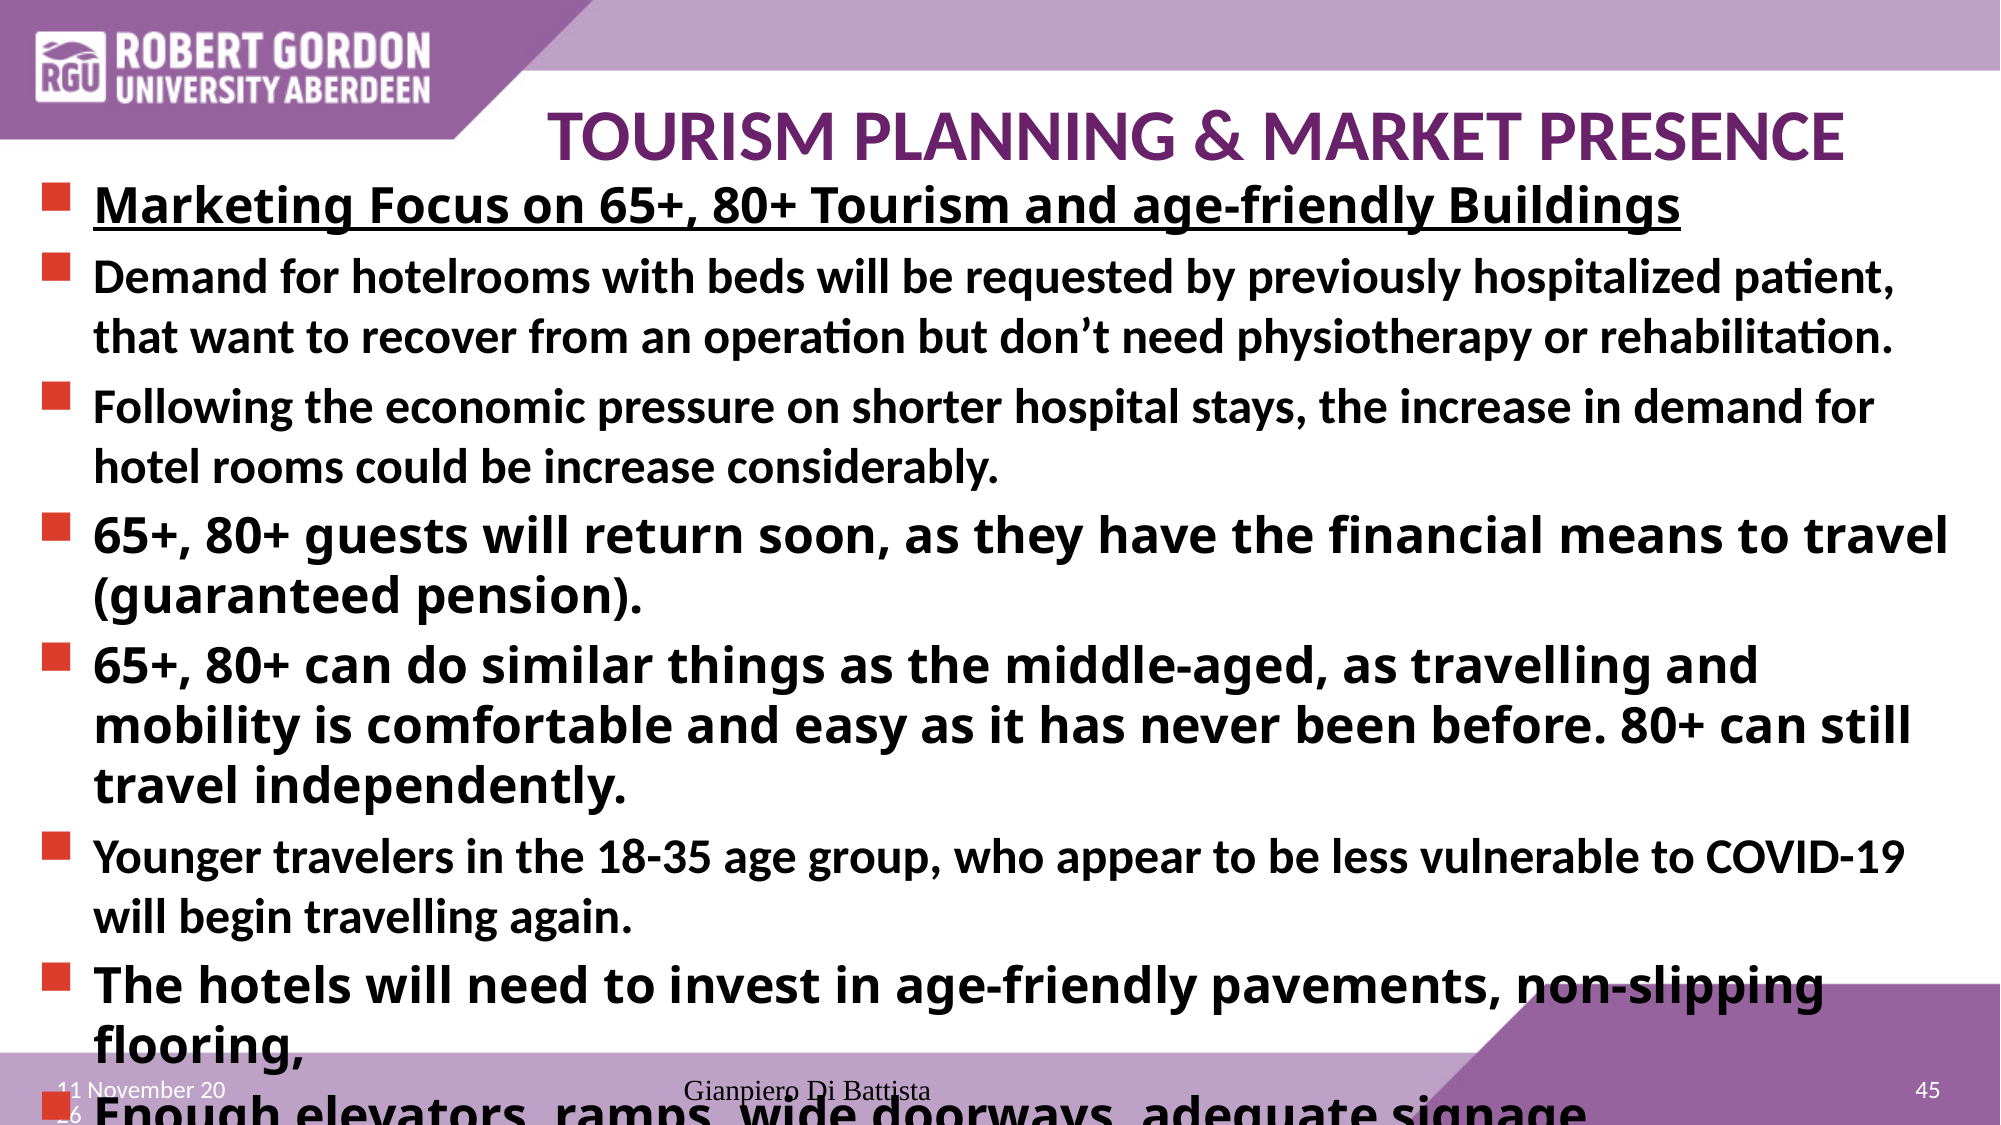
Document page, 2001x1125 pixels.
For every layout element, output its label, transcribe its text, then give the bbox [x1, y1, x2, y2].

title TOURISM PLANNING & MARKET PRESENCE [532, 89, 1956, 165]
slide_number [41, 1058, 250, 1119]
footer Gianpiero Di Battista [284, 1058, 1330, 1119]
text_box Marketing Focus on 65+, 80+ Tourism and age-friendly Buildings Demand for hotelrooms with beds will be requested by previously hospitalized patient, that want to recover from an operation but don’t need physiotherapy or rehabilitation. Following the economic pressure on shorter hospital stays, the increase in demand for hotel rooms could be increase considerably. 65+, 80+ guests will return soon, as they have the financial means to travel (guaranteed pension). 65+, 80+ can do similar things as the middle-aged, as travelling and mobility is comfortable and easy as it has never been before. 80+ can still travel independently. Younger travelers in the 18-35 age group, who appear to be less vulnerable to COVID-19 will begin travelling again. The hotels will need to invest in age-friendly pavements, non-slipping flooring, Enough elevators, ramps, wide doorways, adequate signage, [22, 165, 1978, 909]
slide_number 45 [1412, 1058, 1956, 1119]
picture [0, 0, 2000, 1125]
